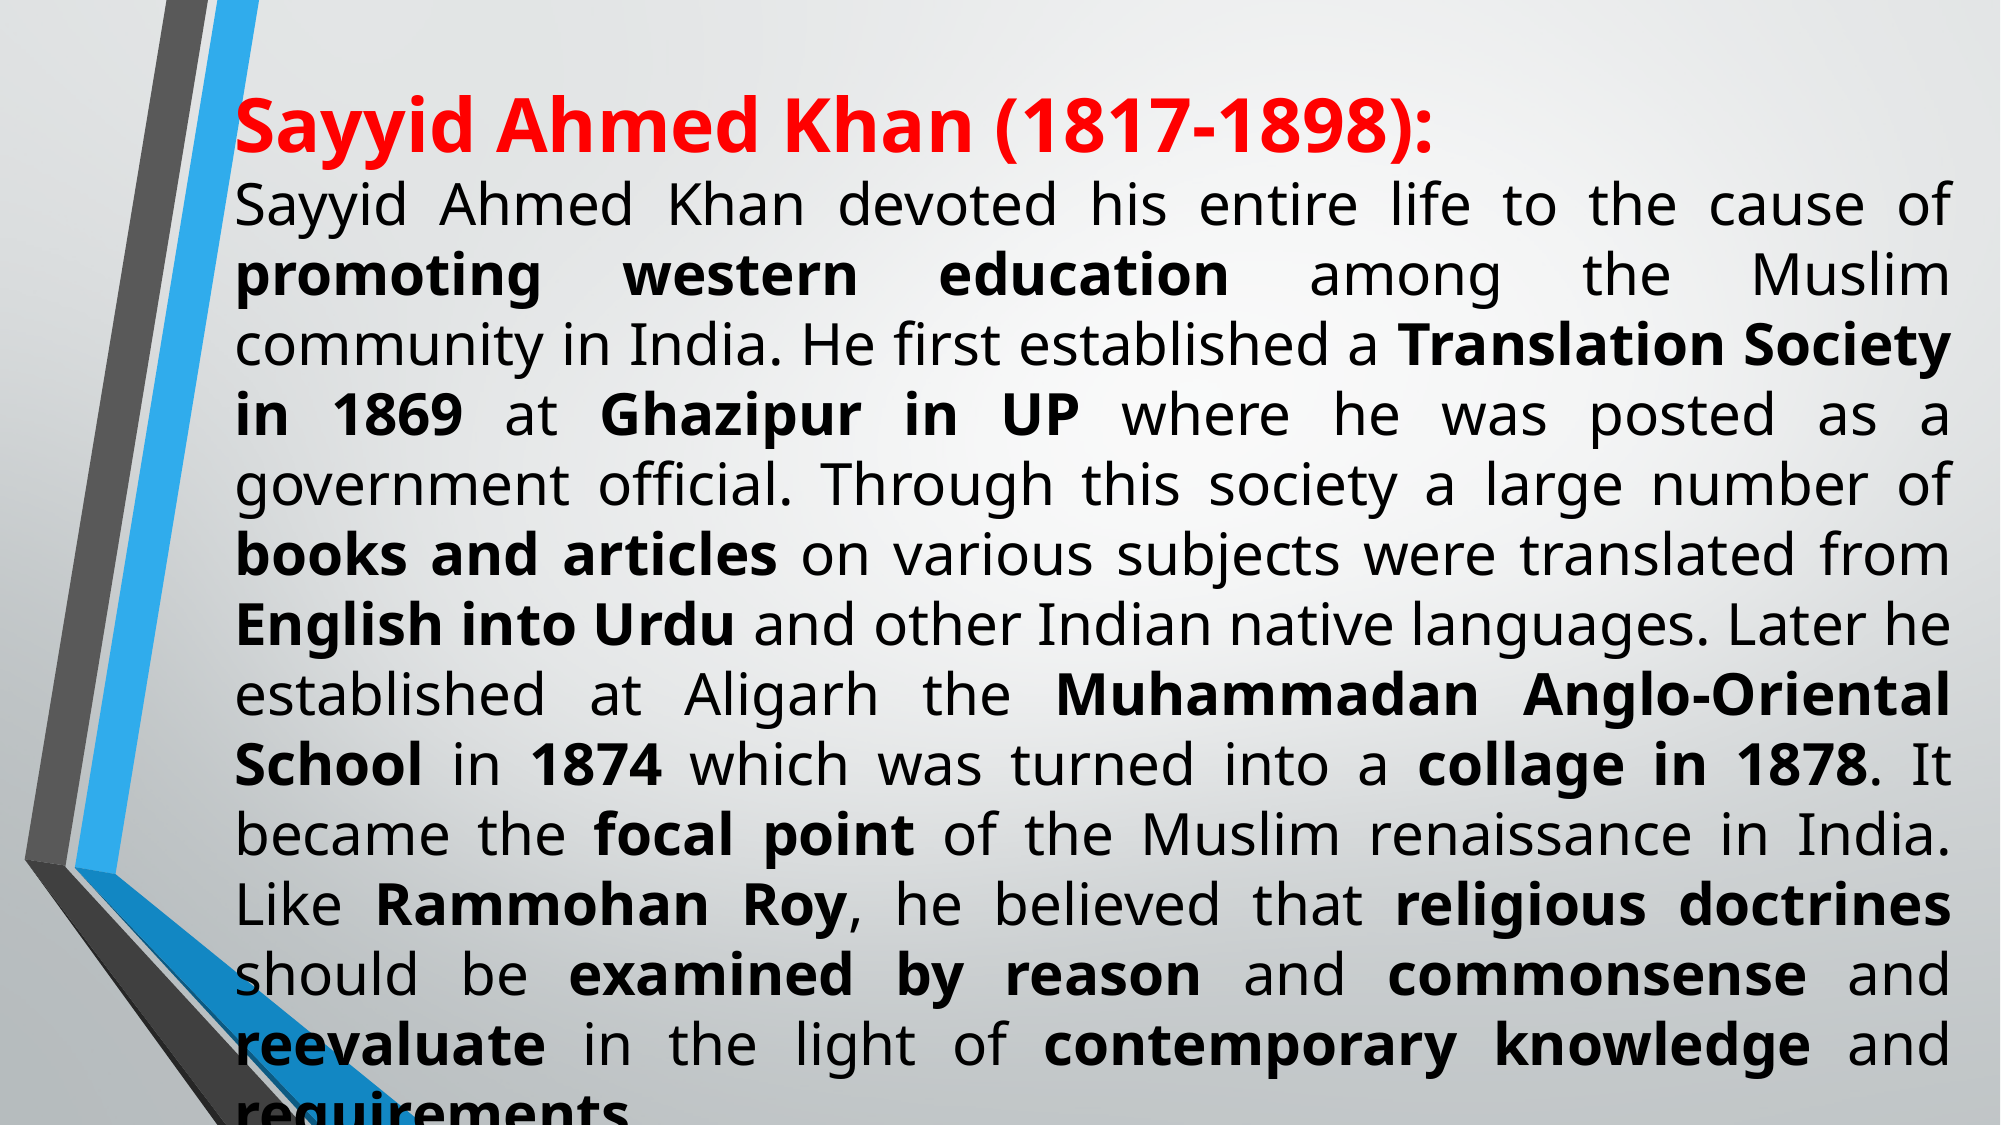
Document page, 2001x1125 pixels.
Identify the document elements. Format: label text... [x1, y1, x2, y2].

text_box Sayyid Ahmed Khan (1817-1898): Sayyid Ahmed Khan devoted his entire life to the cause of promoting western education among the Muslim community in India. He first established a Translation Society in 1869 at Ghazipur in UP where he was posted as a government official. Through this society a large number of books and articles on various subjects were translated from English into Urdu and other Indian native languages. Later he established at Aligarh the Muhammadan Anglo-Oriental School in 1874 which was turned into a collage in 1878. It became the focal point of the Muslim renaissance in India. Like Rammohan Roy, he believed that religious doctrines should be examined by reason and commonsense and reevaluate in the light of contemporary knowledge and requirements. [219, 69, 1967, 1125]
